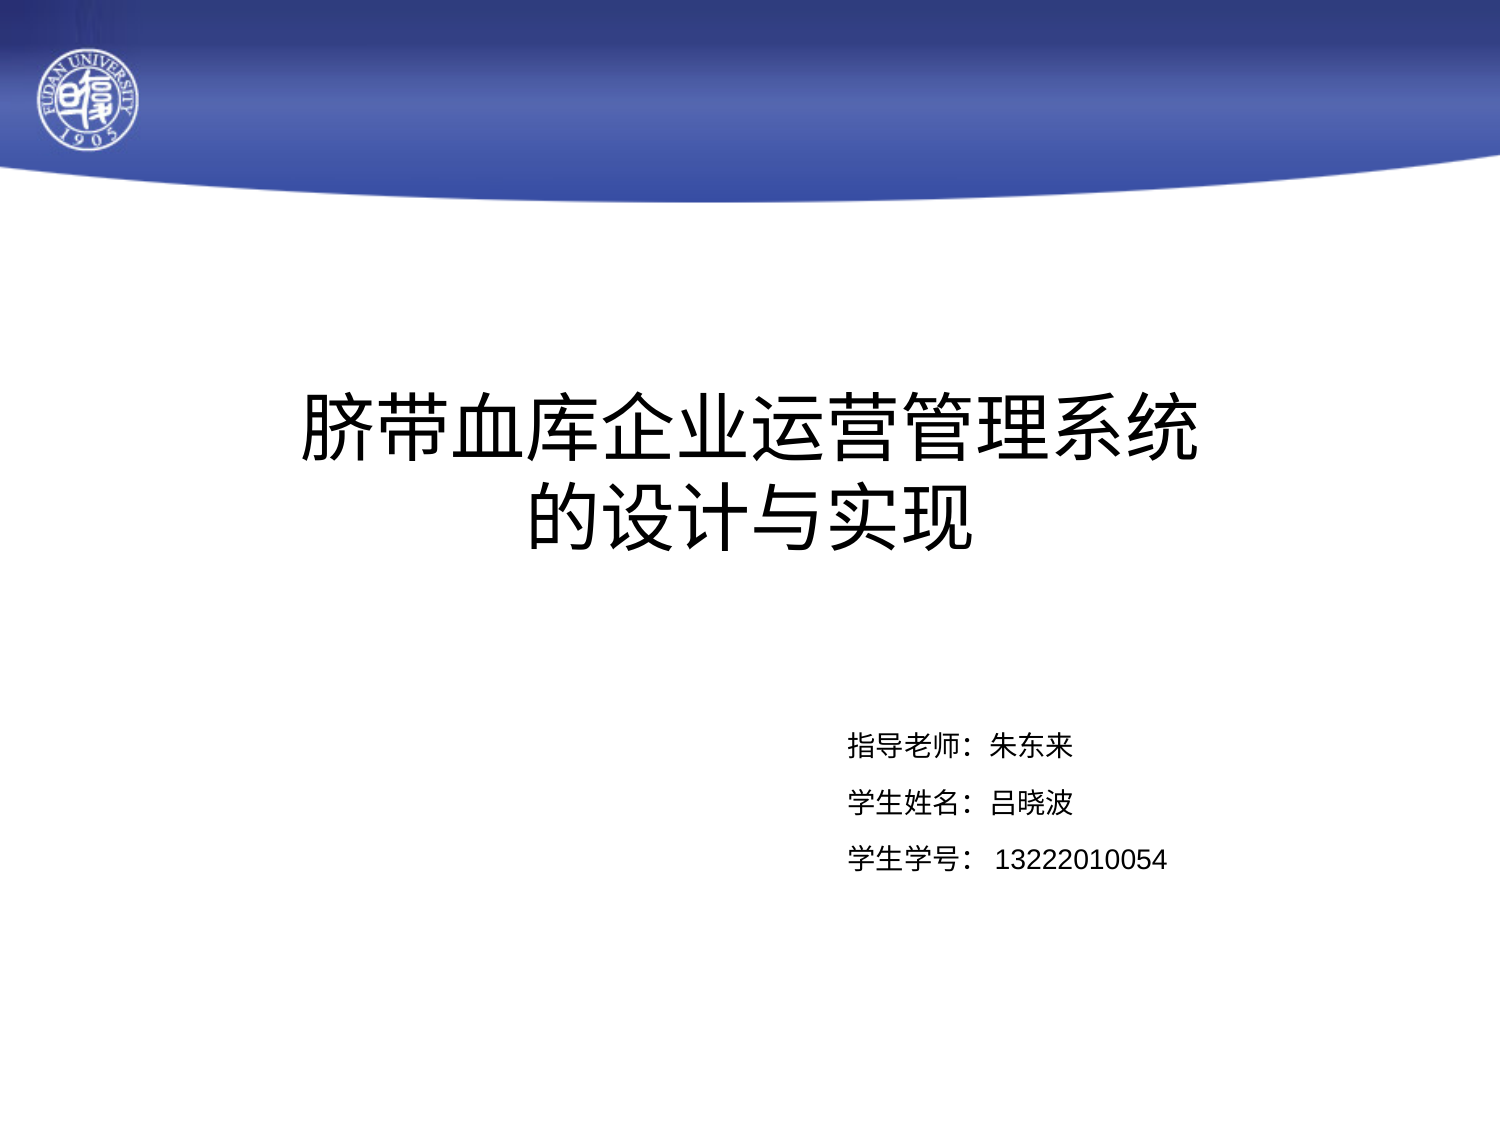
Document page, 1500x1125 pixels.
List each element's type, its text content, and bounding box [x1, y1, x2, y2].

title 脐带血库企业运营管理系统 的设计与实现 [112, 349, 1388, 591]
subtitle 指导老师：朱东来 学生姓名：吕晓波 学生学号：13222010054 [832, 704, 1275, 925]
picture [0, 0, 1500, 211]
